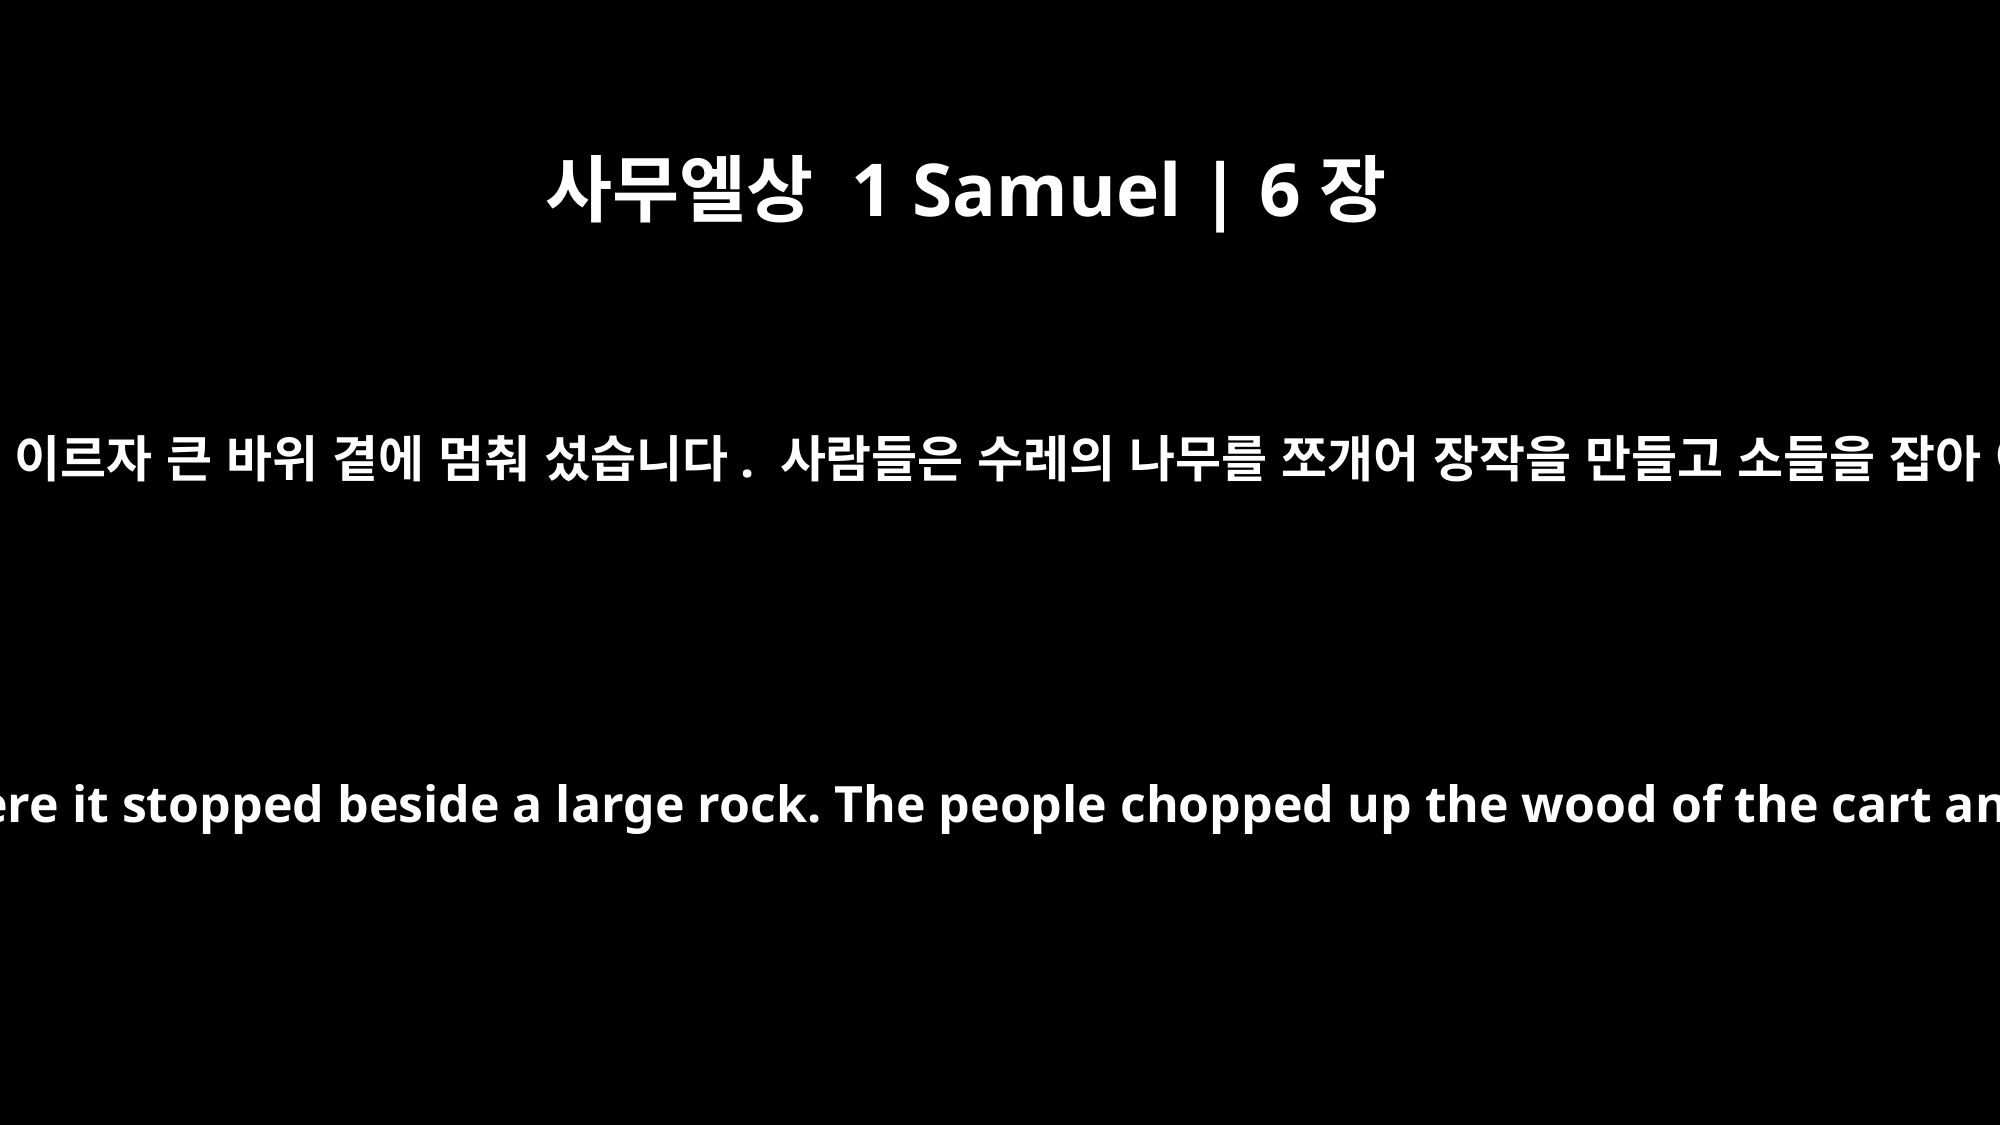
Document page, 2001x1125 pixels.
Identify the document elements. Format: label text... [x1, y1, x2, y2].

text_box 14 수레가 벧세메스에 있는 여호수아의 밭에 이르자 큰 바위 곁에 멈춰 섰습니다. 사람들은 수레의 나무를 쪼개어 장작을 만들고 소들을 잡아 여호와를 위한 번제물로 드렸습니다. [0, 359, 2000, 495]
text_box 사무엘상 1 Samuel | 6장 [530, 136, 1402, 239]
text_box The cart came to the field of Joshua of Beth Shemesh, and there it stopped beside a large rock. The people chopped up the wood of the cart and sacrificed the cows as a burnt offering to the LORD. [0, 764, 2000, 840]
